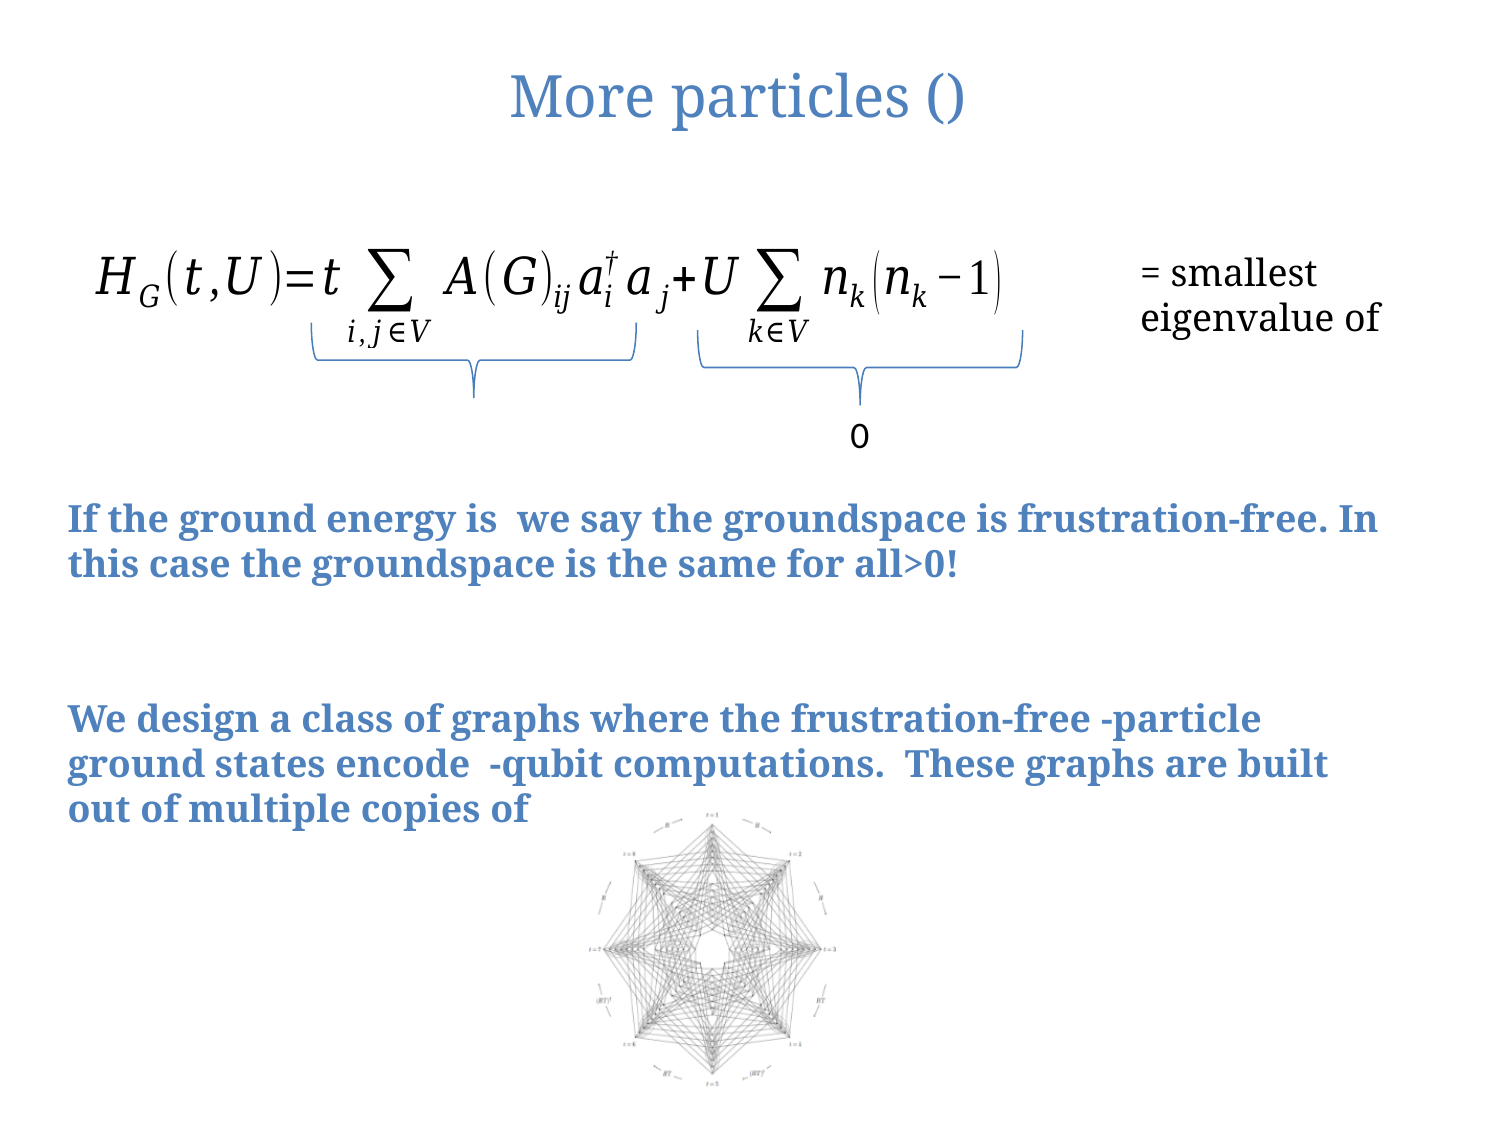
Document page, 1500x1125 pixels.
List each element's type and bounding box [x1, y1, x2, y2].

text_box [696, 329, 1024, 406]
text_box [310, 322, 638, 399]
picture [588, 812, 838, 1089]
